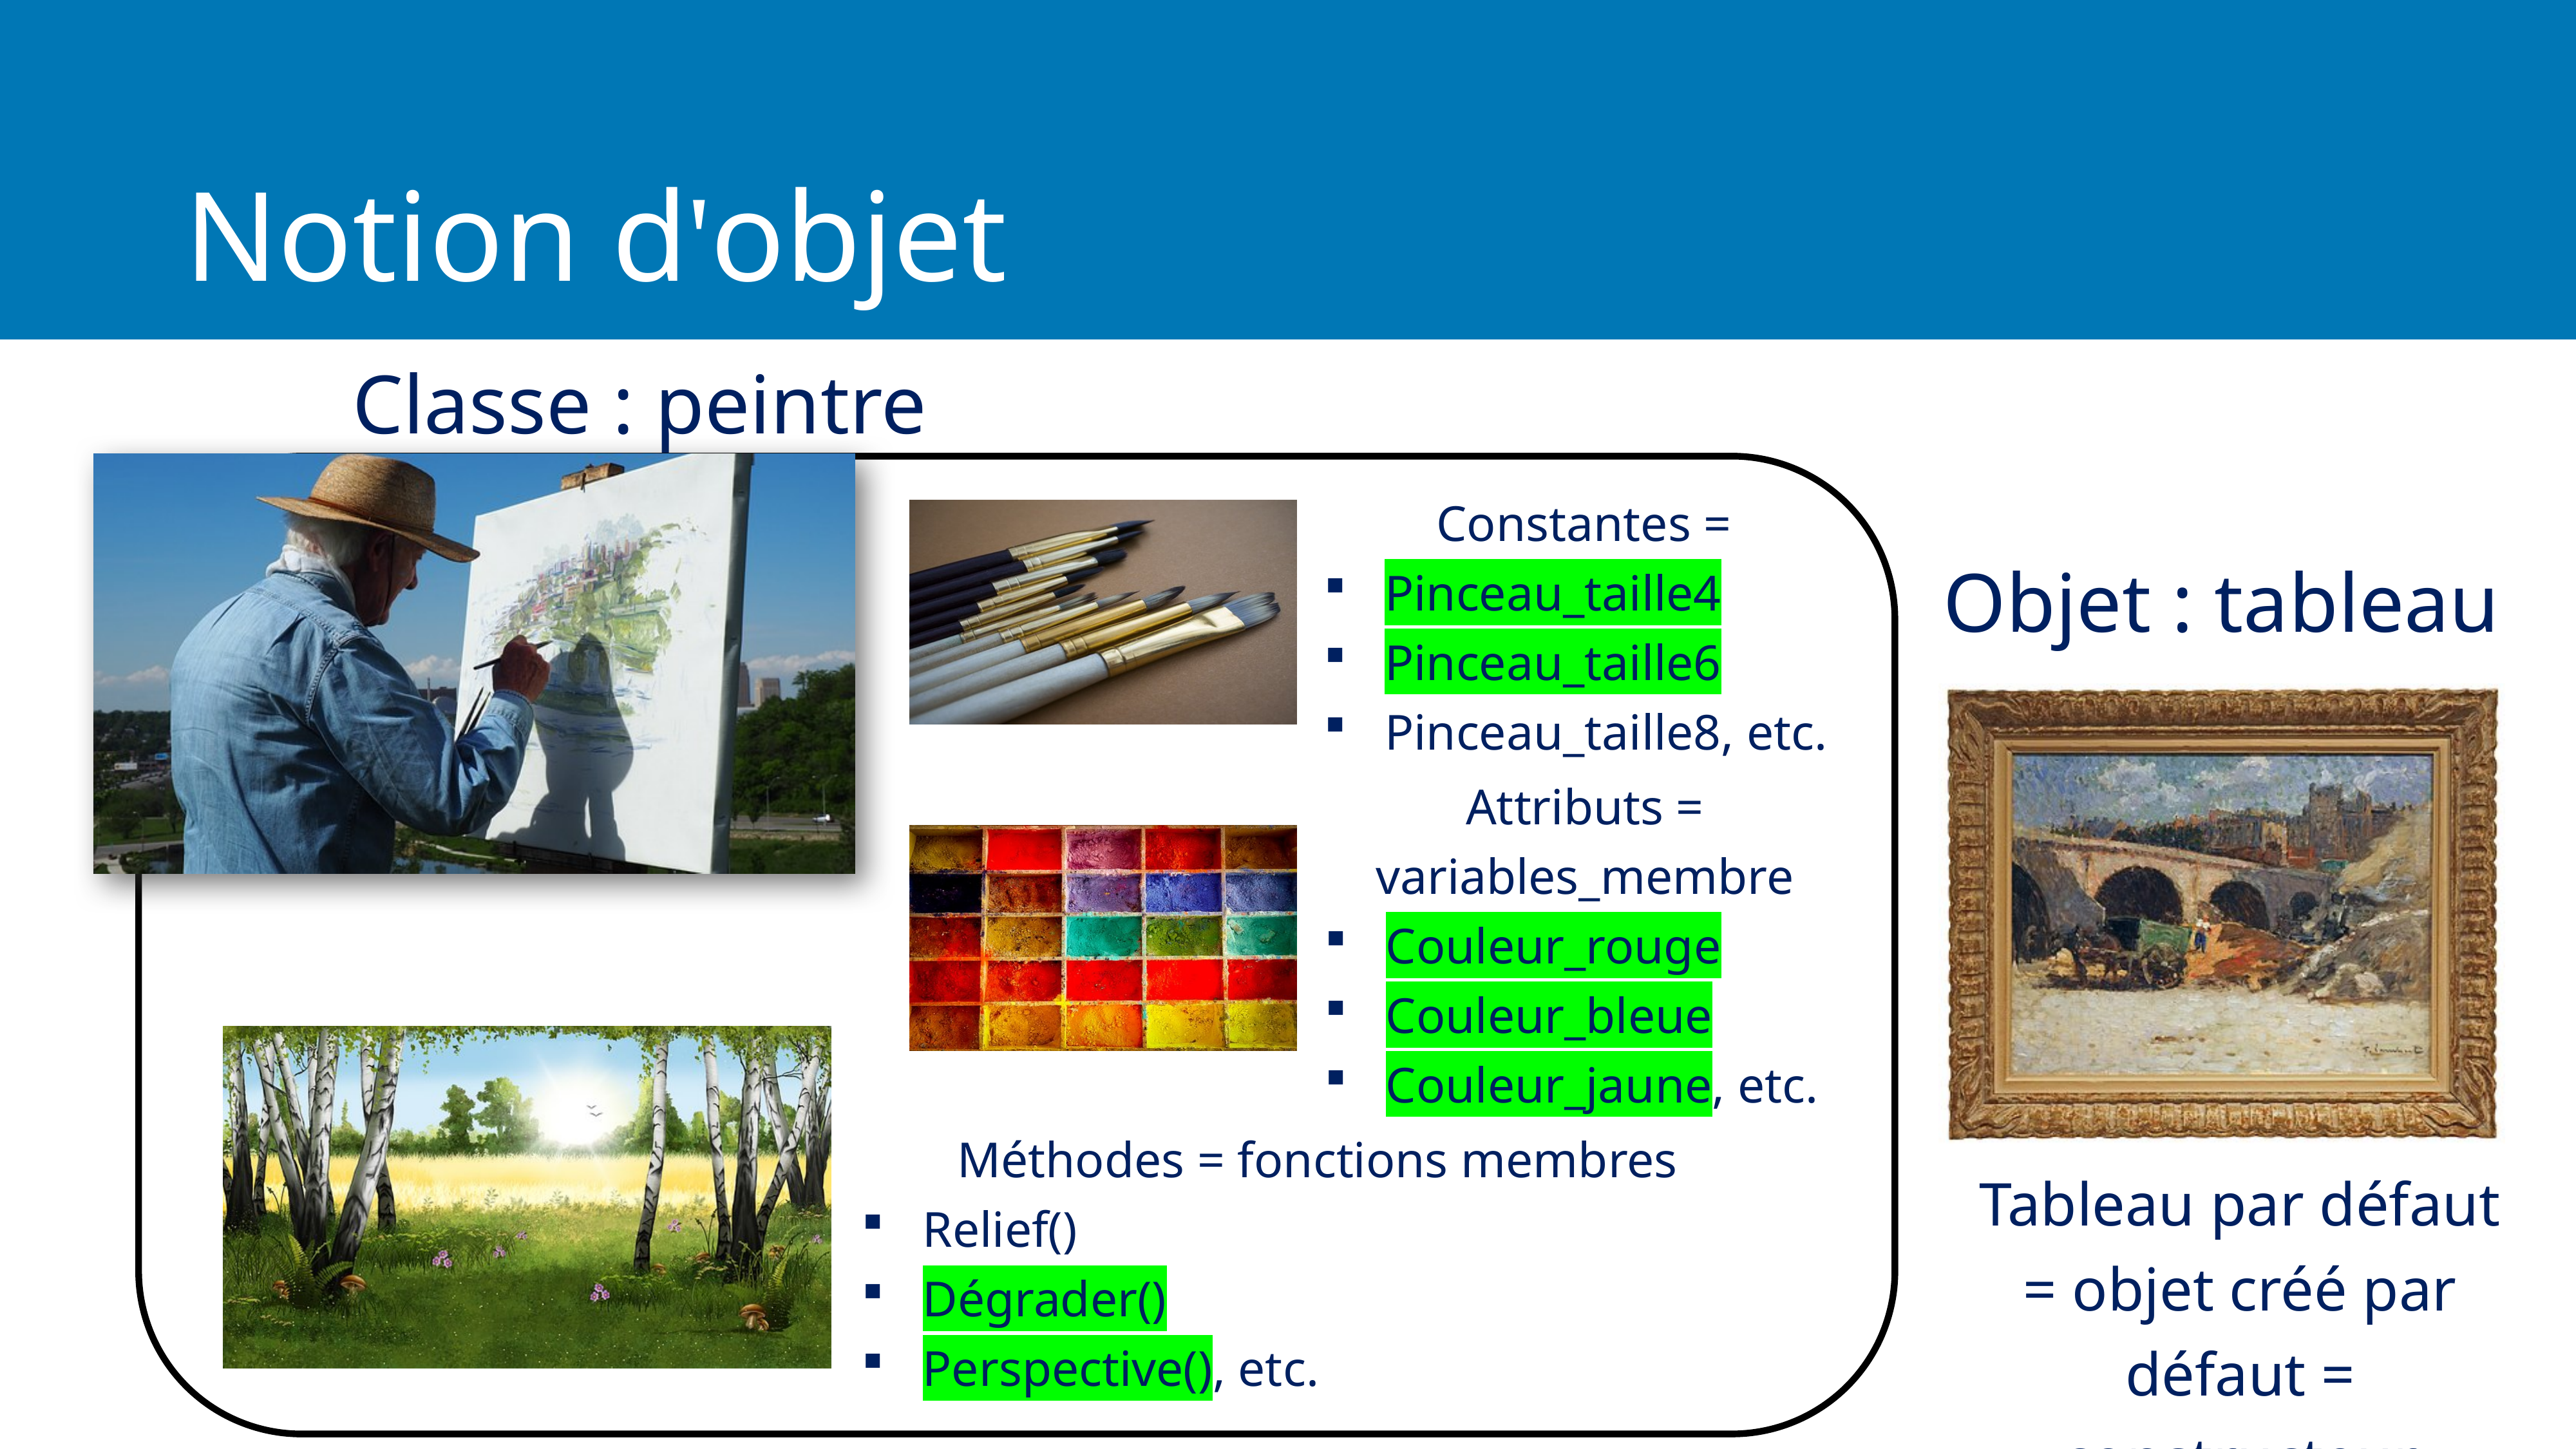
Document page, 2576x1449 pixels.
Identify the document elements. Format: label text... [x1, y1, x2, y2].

title Notion d'objet [176, 120, 2385, 325]
text_box Classe : peintre [176, 327, 1103, 456]
text_box Tableau par défaut = objet créé par défaut = constructeur [1944, 1148, 2537, 1449]
picture [223, 1026, 831, 1368]
picture [93, 453, 855, 875]
text_box Constantes = Pinceau_taille4 Pinceau_taille6 Pinceau_taille8, etc. [1316, 473, 1852, 768]
picture [909, 500, 1297, 725]
text_box Objet : tableau [1852, 525, 2576, 656]
text_box [138, 456, 1895, 1434]
text_box Attributs = variables_membre Couleur_rouge Couleur_bleue Couleur_jaune, etc. [1318, 757, 1853, 1121]
picture [909, 825, 1297, 1051]
text_box Méthodes = fonctions membres Relief() Dégrader() Perspective(), etc. [855, 1110, 1781, 1404]
picture [1938, 683, 2505, 1148]
